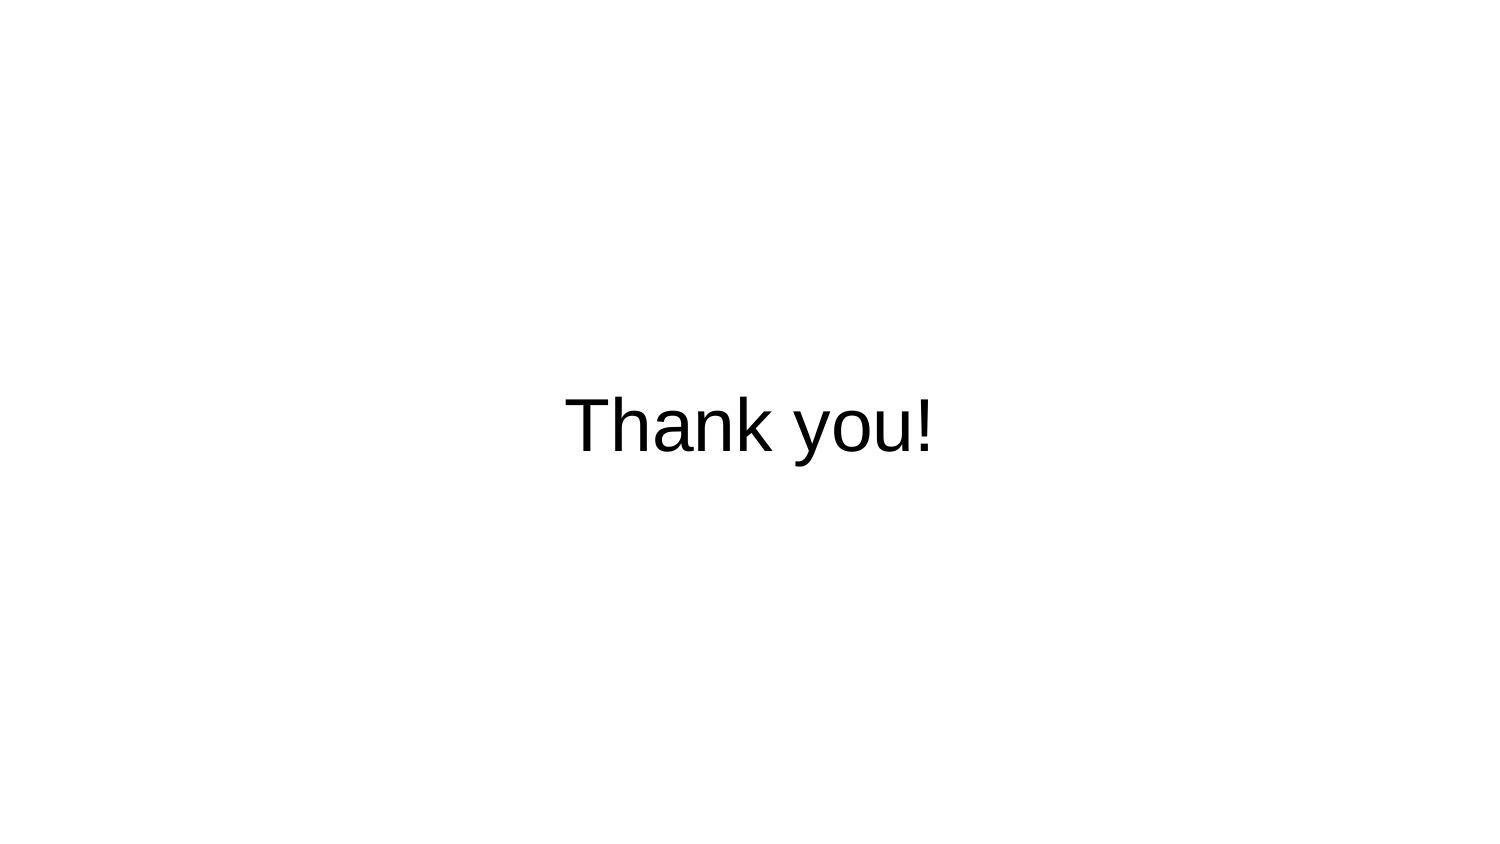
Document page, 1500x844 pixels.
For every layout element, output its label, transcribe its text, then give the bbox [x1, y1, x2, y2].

title Thank you! [51, 352, 1449, 491]
